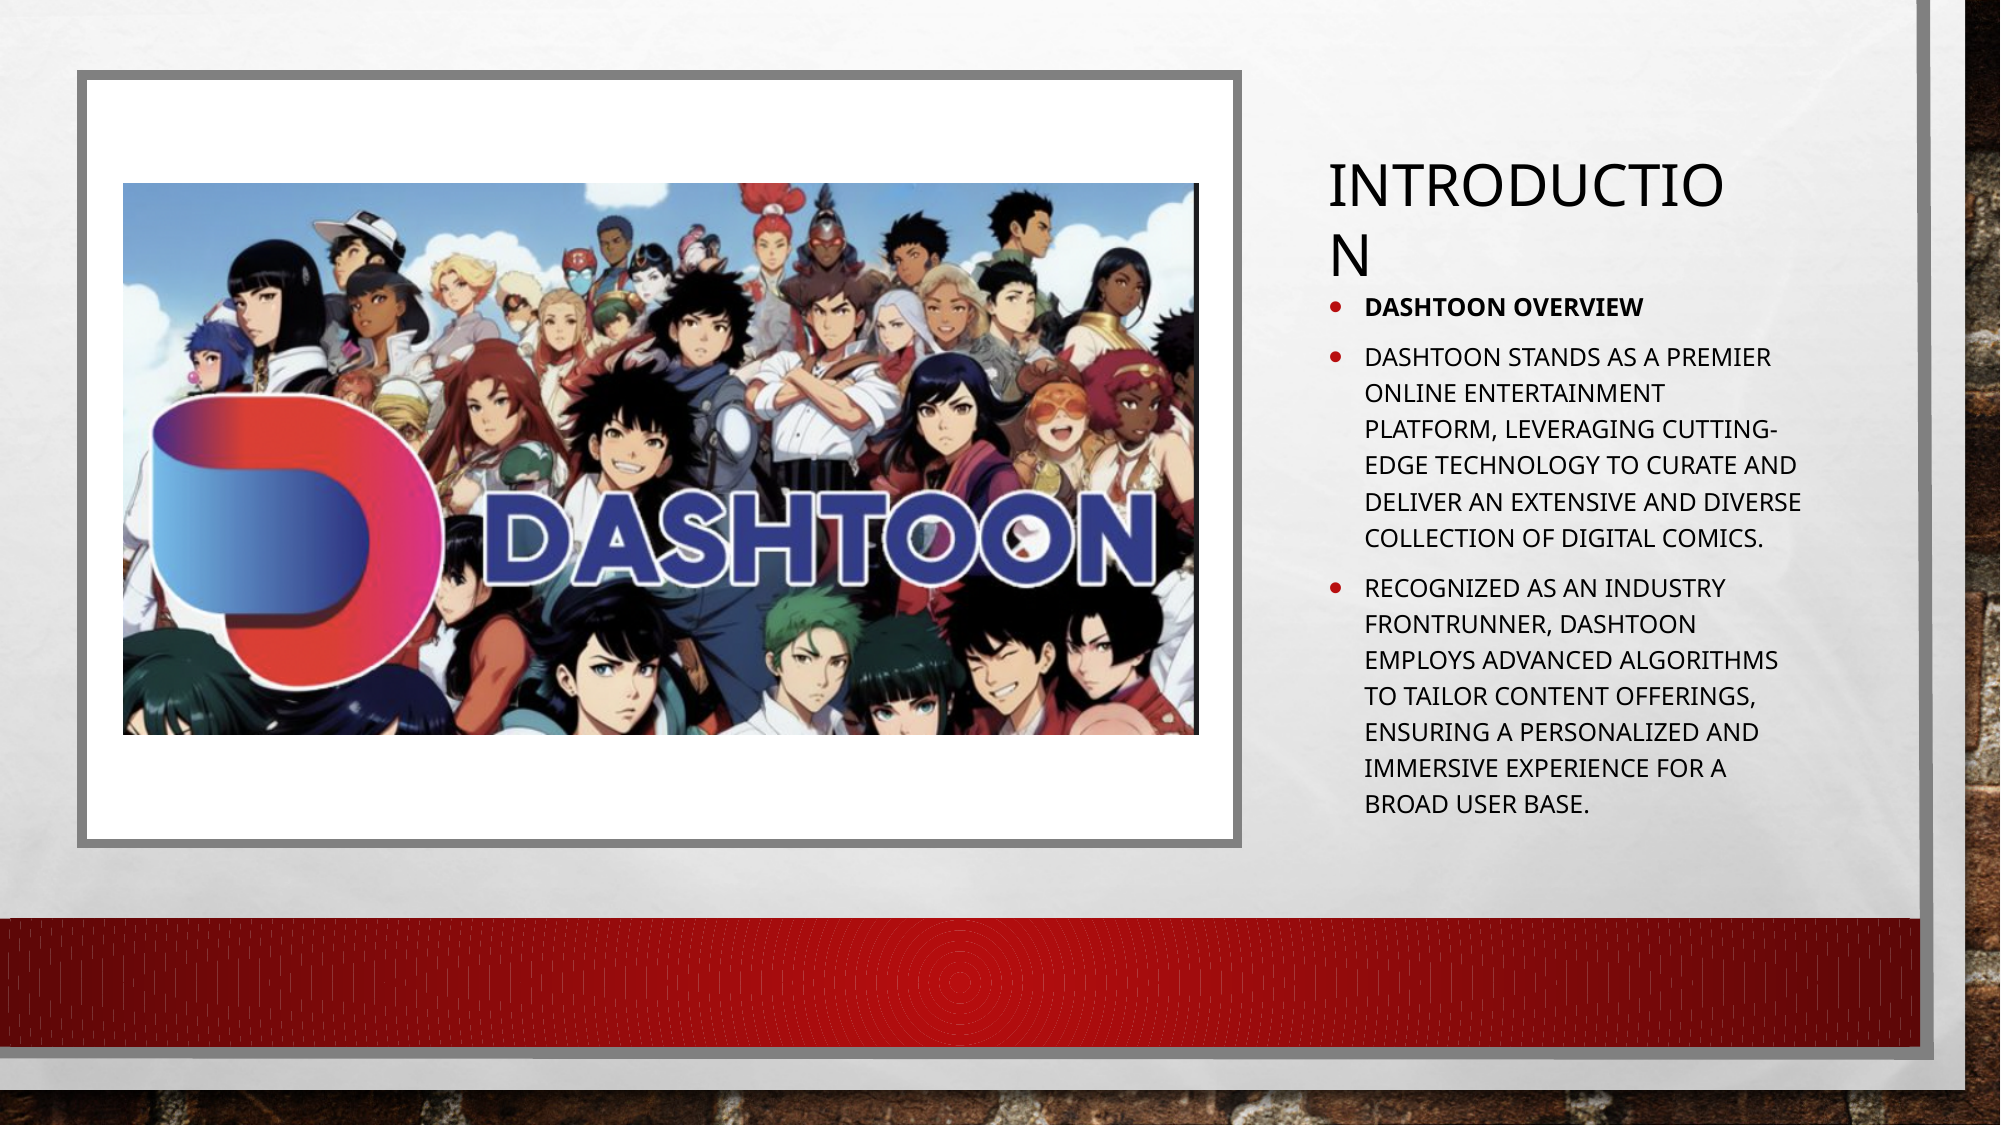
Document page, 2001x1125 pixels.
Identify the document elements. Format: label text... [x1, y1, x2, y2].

text_box INTRODUCTION [1313, 140, 1779, 296]
picture [122, 183, 1200, 736]
text_box [80, 73, 1239, 845]
picture [0, 0, 2000, 1125]
list Dashtoon Overview Dashtoon stands as a premier online entertainment platform, leveraging cutting-edge technology to curate and deliver an extensive and diverse collection of digital comics. Recognized as an industry frontrunner, Dashtoon employs advanced algorithms to tailor content offerings, ensuring a personalized and immersive experience for a broad user base. [1313, 277, 1819, 844]
